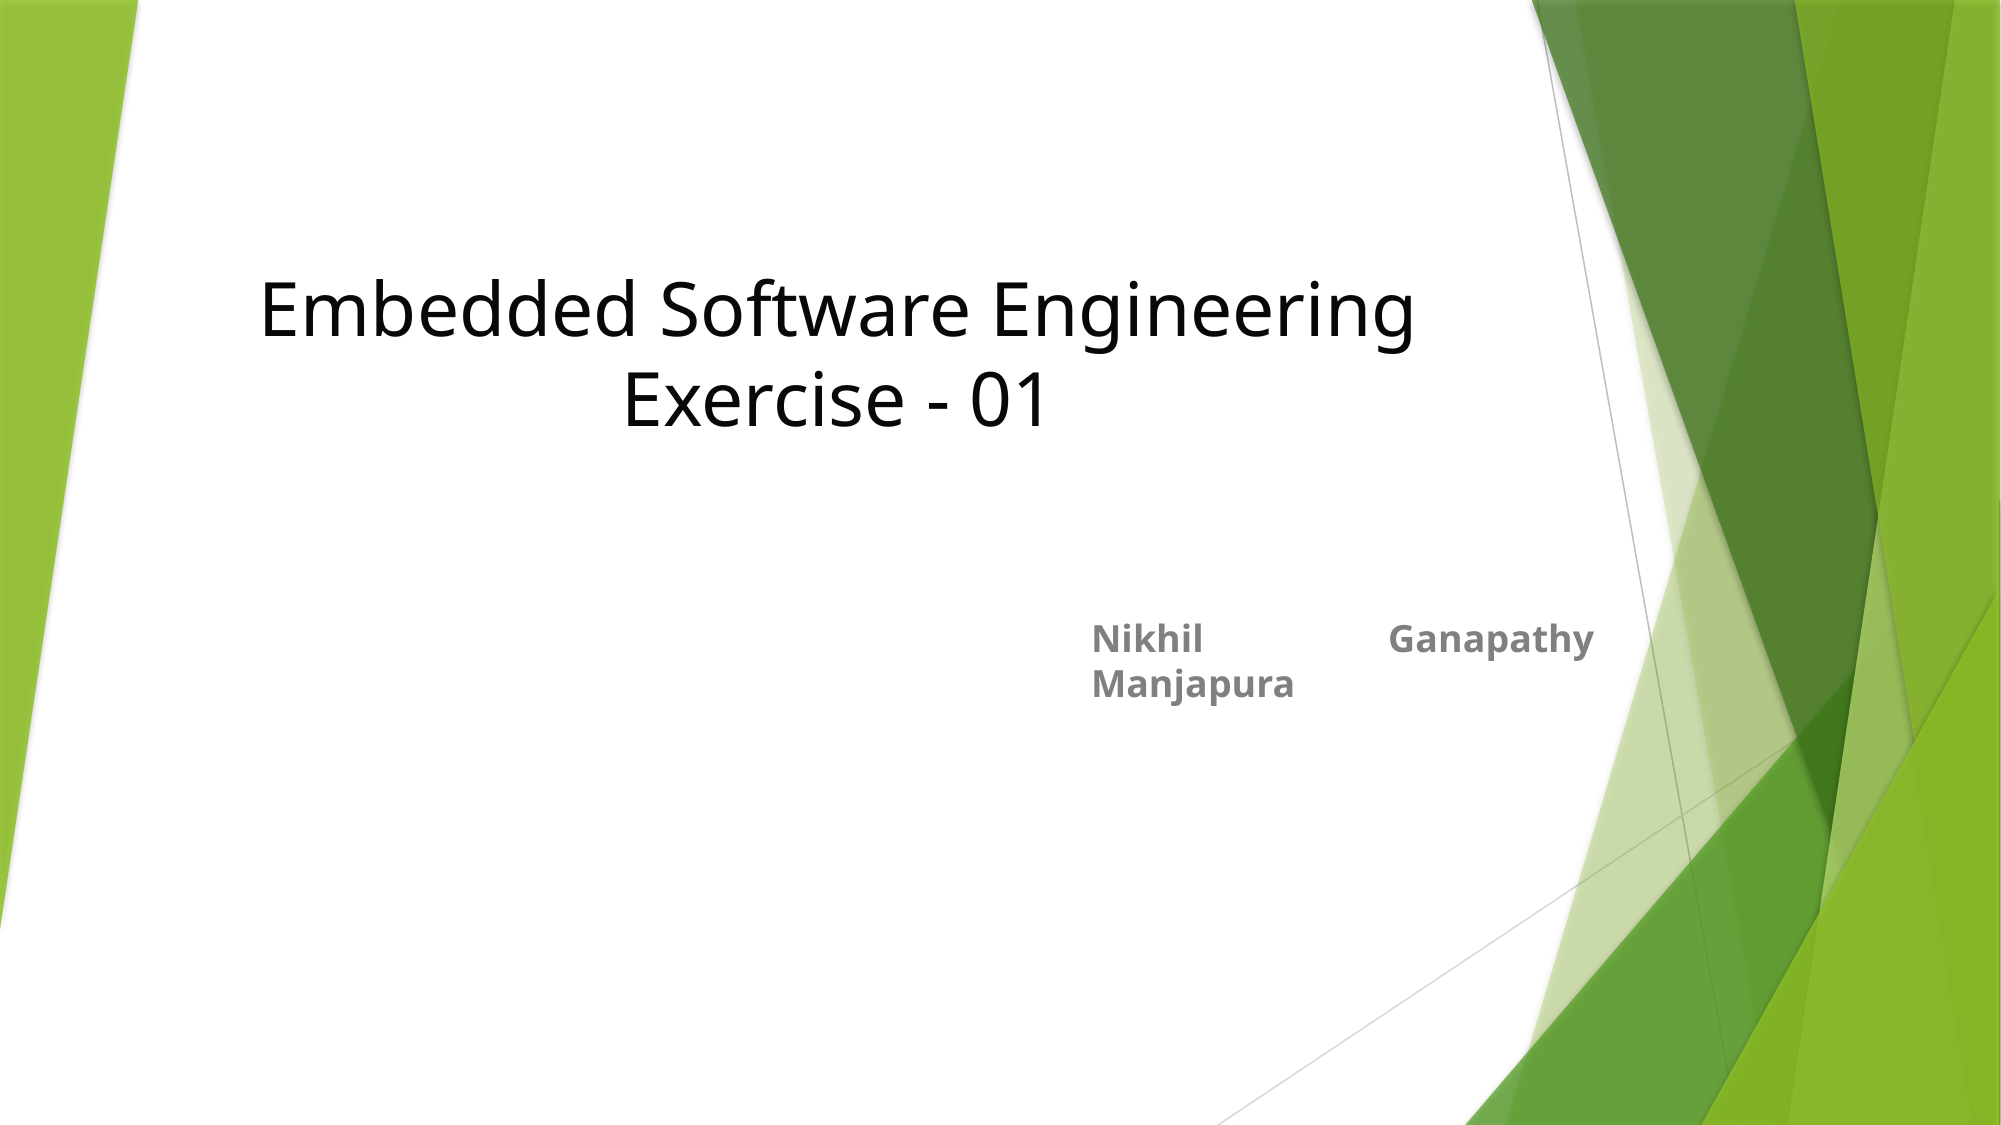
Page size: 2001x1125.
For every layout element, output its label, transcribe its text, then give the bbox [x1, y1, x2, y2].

title Embedded Software Engineering Exercise - 01 [92, 216, 1585, 487]
subtitle Nikhil Ganapathy Manjapura [1075, 607, 1610, 1125]
